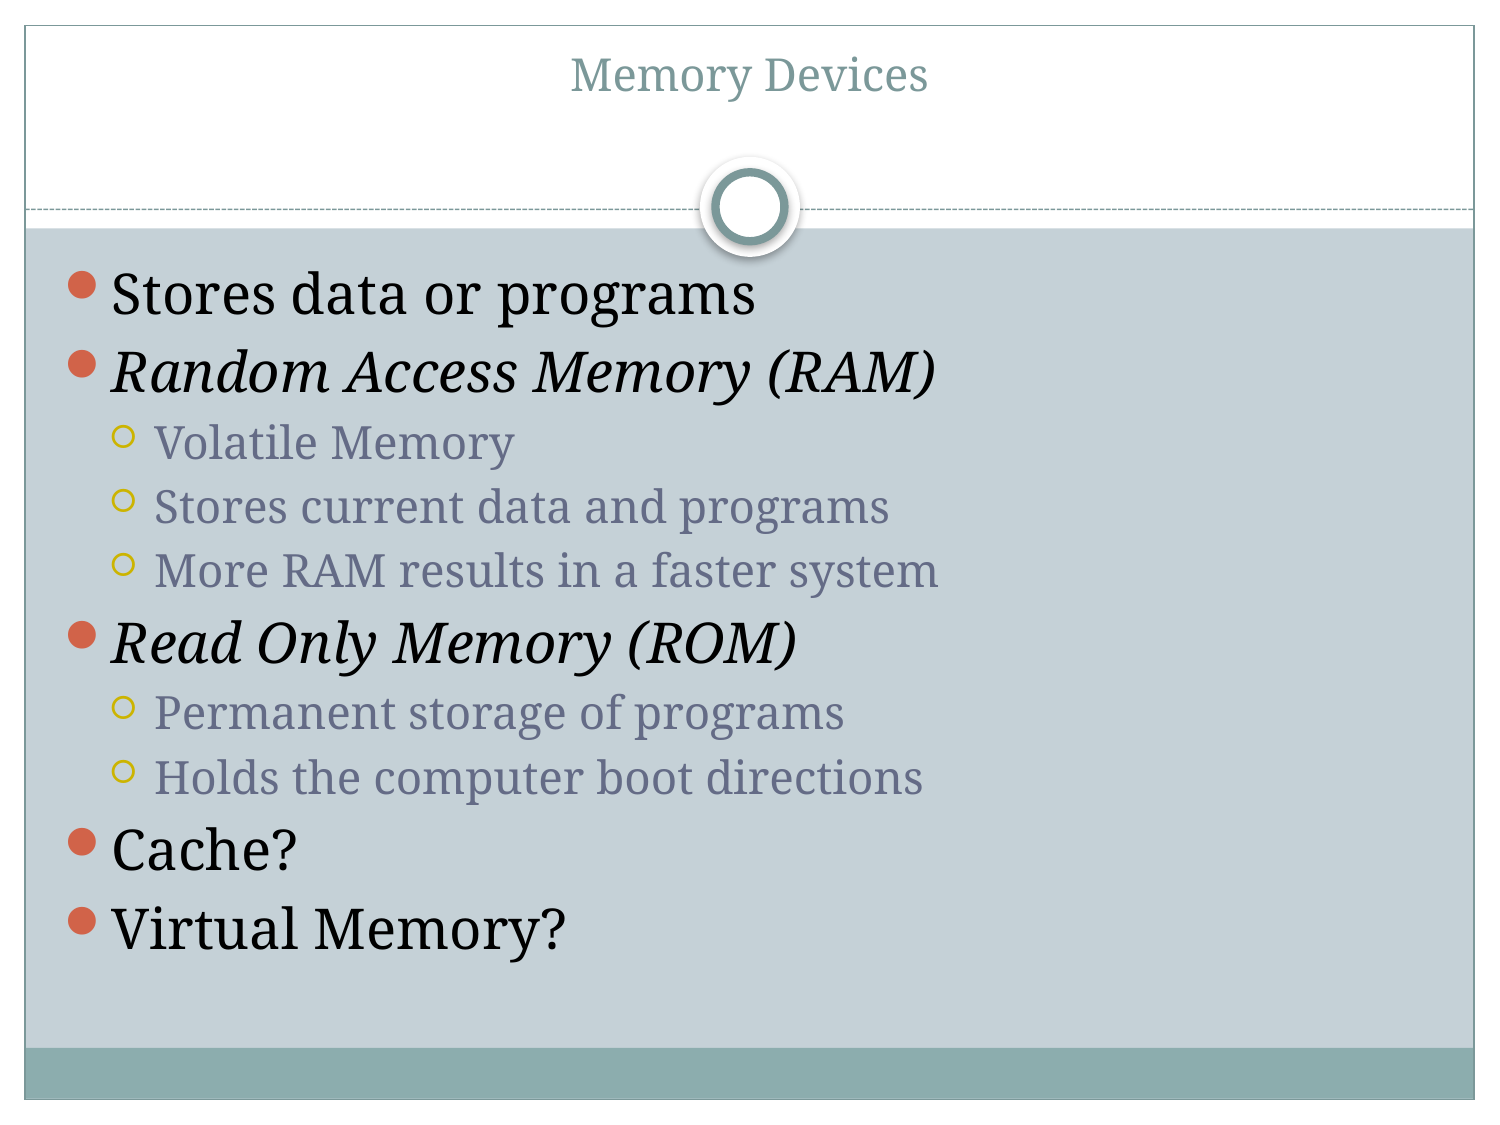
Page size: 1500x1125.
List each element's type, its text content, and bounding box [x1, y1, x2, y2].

title Memory Devices [49, 37, 1450, 162]
list Stores data or programs Random Access Memory (RAM) Volatile Memory Stores current data and programs More RAM results in a faster system Read Only Memory (ROM) Permanent storage of programs Holds the computer boot directions Cache? Virtual Memory? [49, 250, 1445, 1001]
